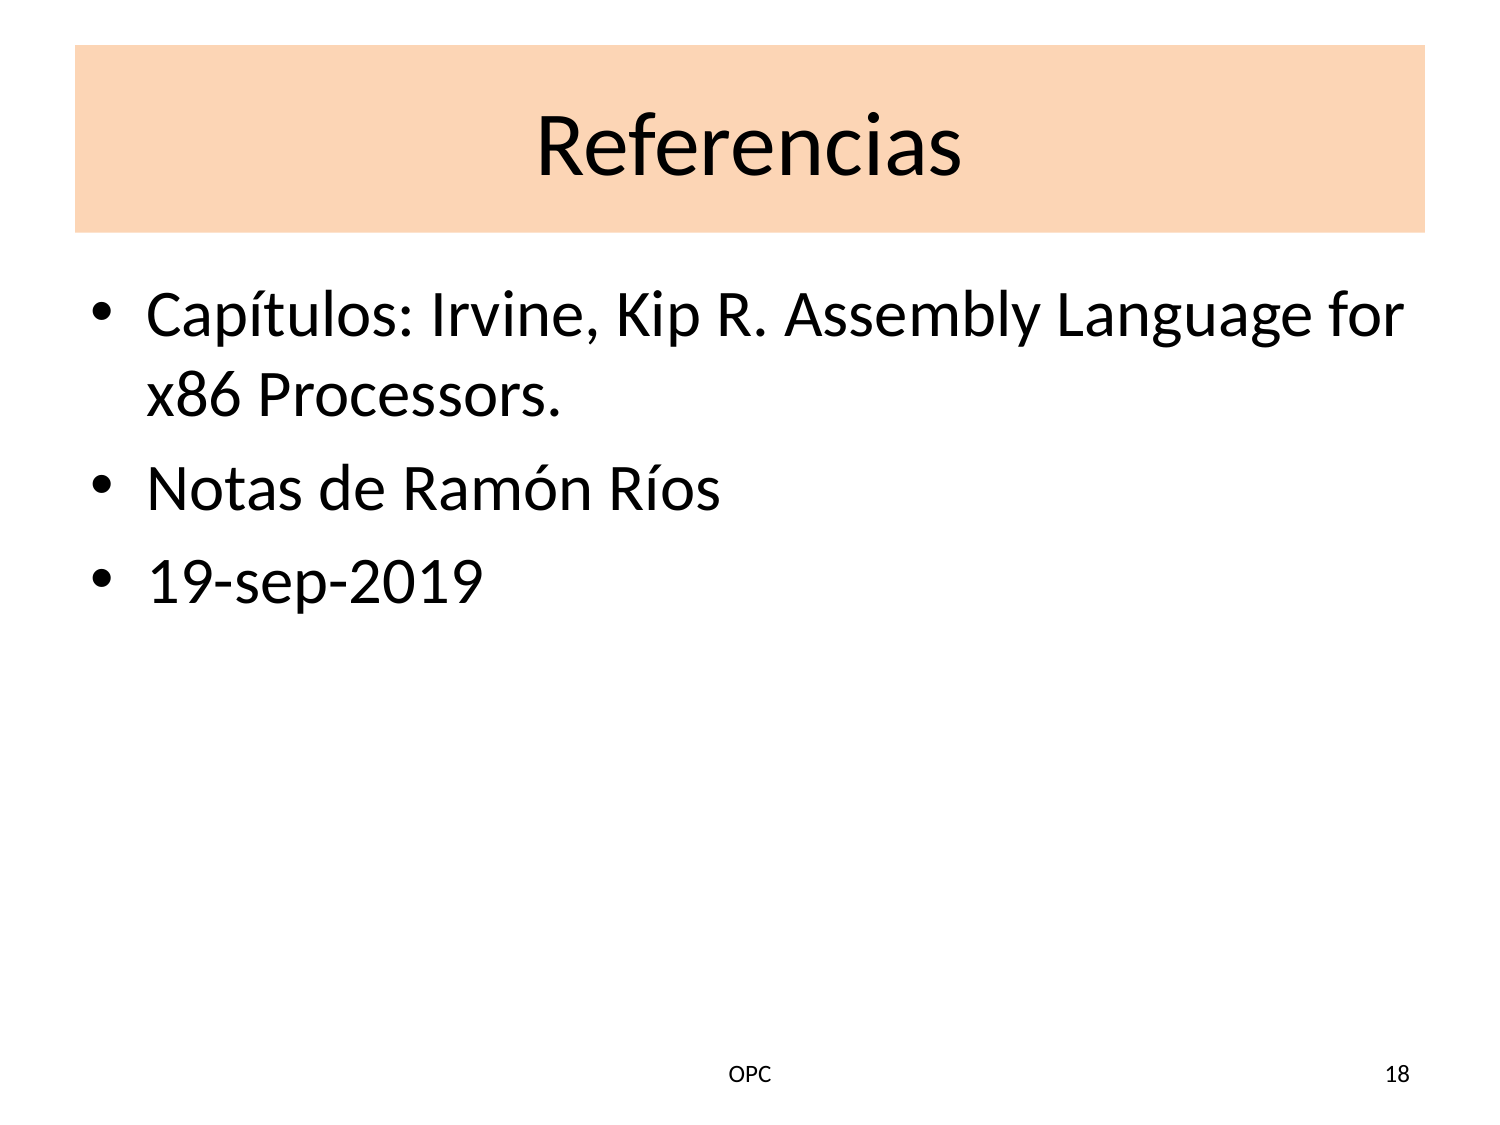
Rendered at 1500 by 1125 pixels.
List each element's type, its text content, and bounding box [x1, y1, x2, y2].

footer OPC [512, 1042, 988, 1103]
title Referencias [75, 45, 1425, 233]
list Capítulos: Irvine, Kip R. Assembly Language for x86 Processors. Notas de Ramón Ríos 19-sep-2019 [75, 262, 1425, 1005]
slide_number 18 [1074, 1042, 1425, 1103]
